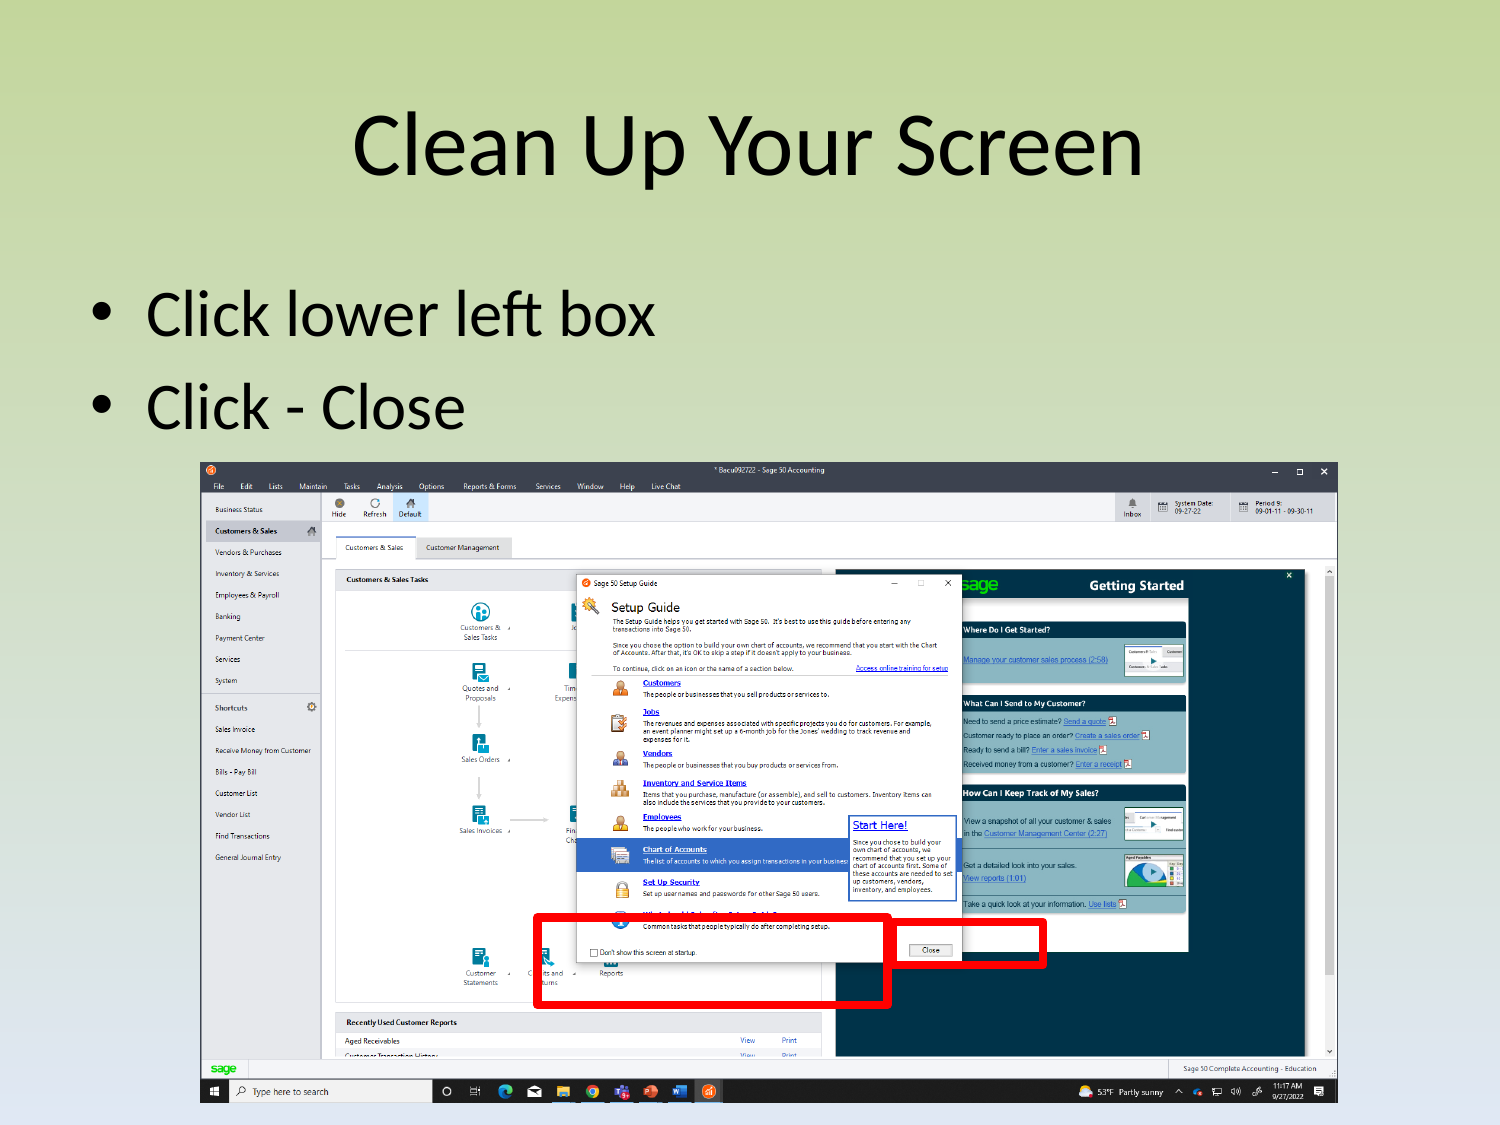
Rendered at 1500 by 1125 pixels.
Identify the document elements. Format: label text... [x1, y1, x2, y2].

list Click lower left box Click - Close [75, 262, 1425, 1005]
picture [199, 462, 1338, 1103]
title Clean Up Your Screen [75, 45, 1425, 233]
